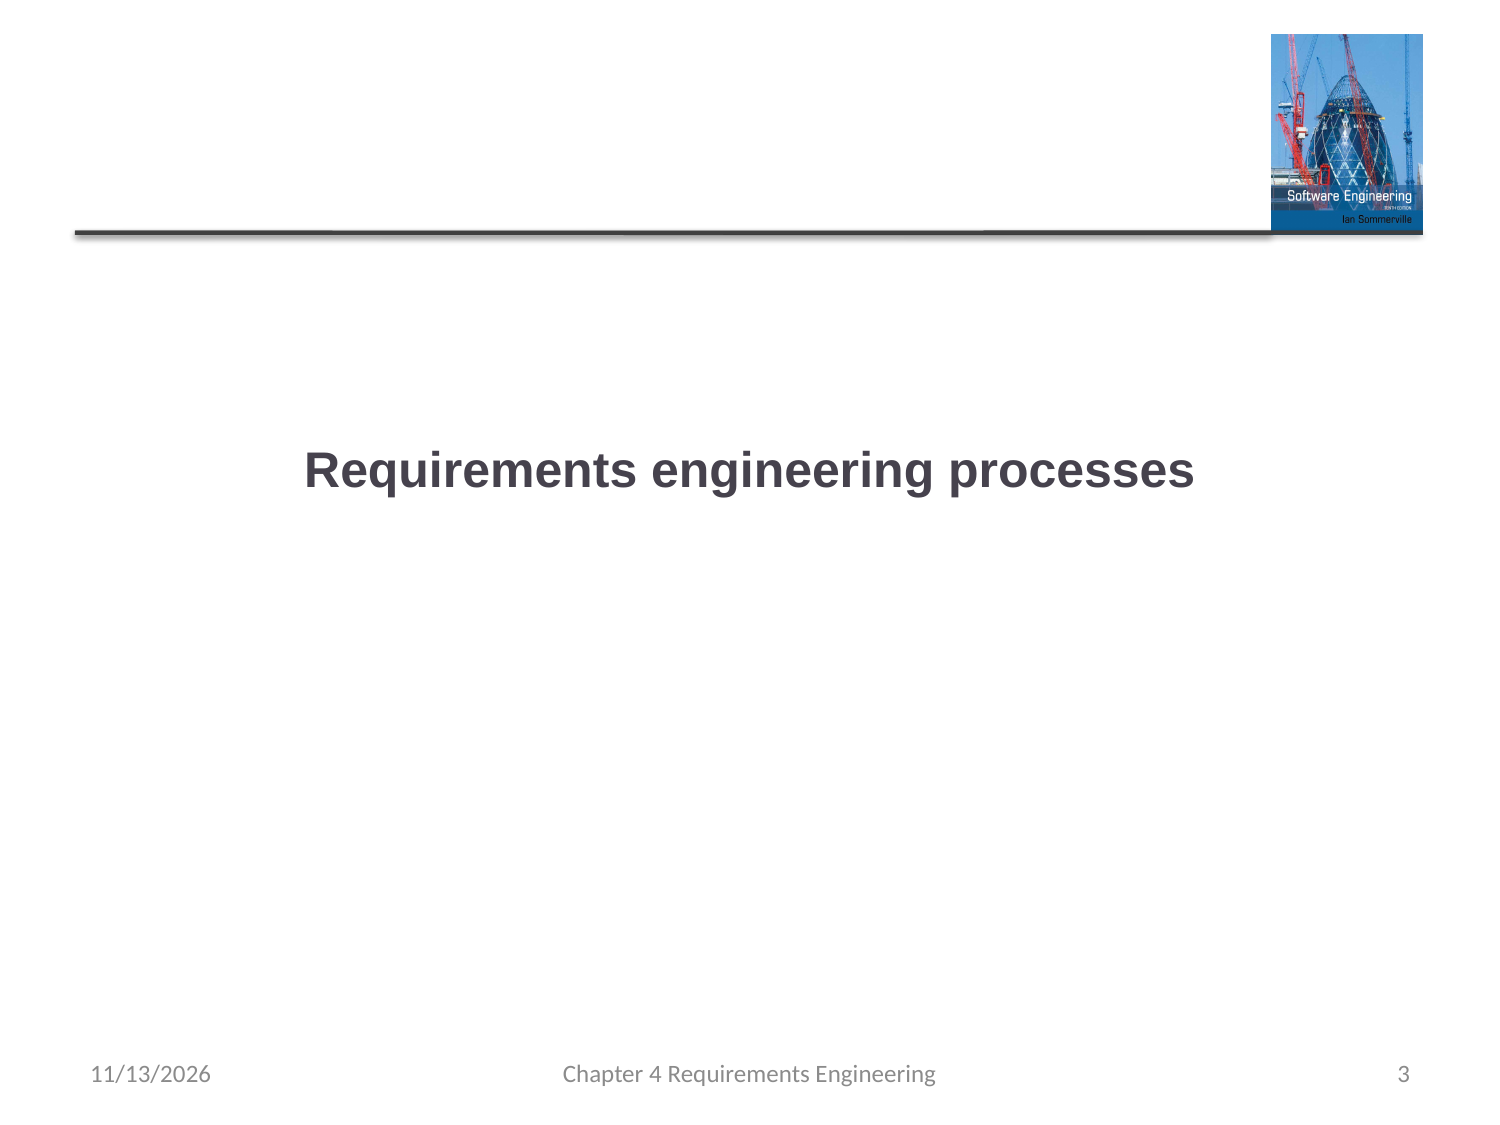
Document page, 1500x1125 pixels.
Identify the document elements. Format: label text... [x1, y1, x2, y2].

slide_number 3 [1074, 1042, 1425, 1103]
title Requirements engineering processes [74, 373, 1426, 562]
footer Chapter 4 Requirements Engineering [512, 1042, 988, 1103]
picture [1271, 34, 1423, 230]
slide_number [75, 1042, 425, 1103]
